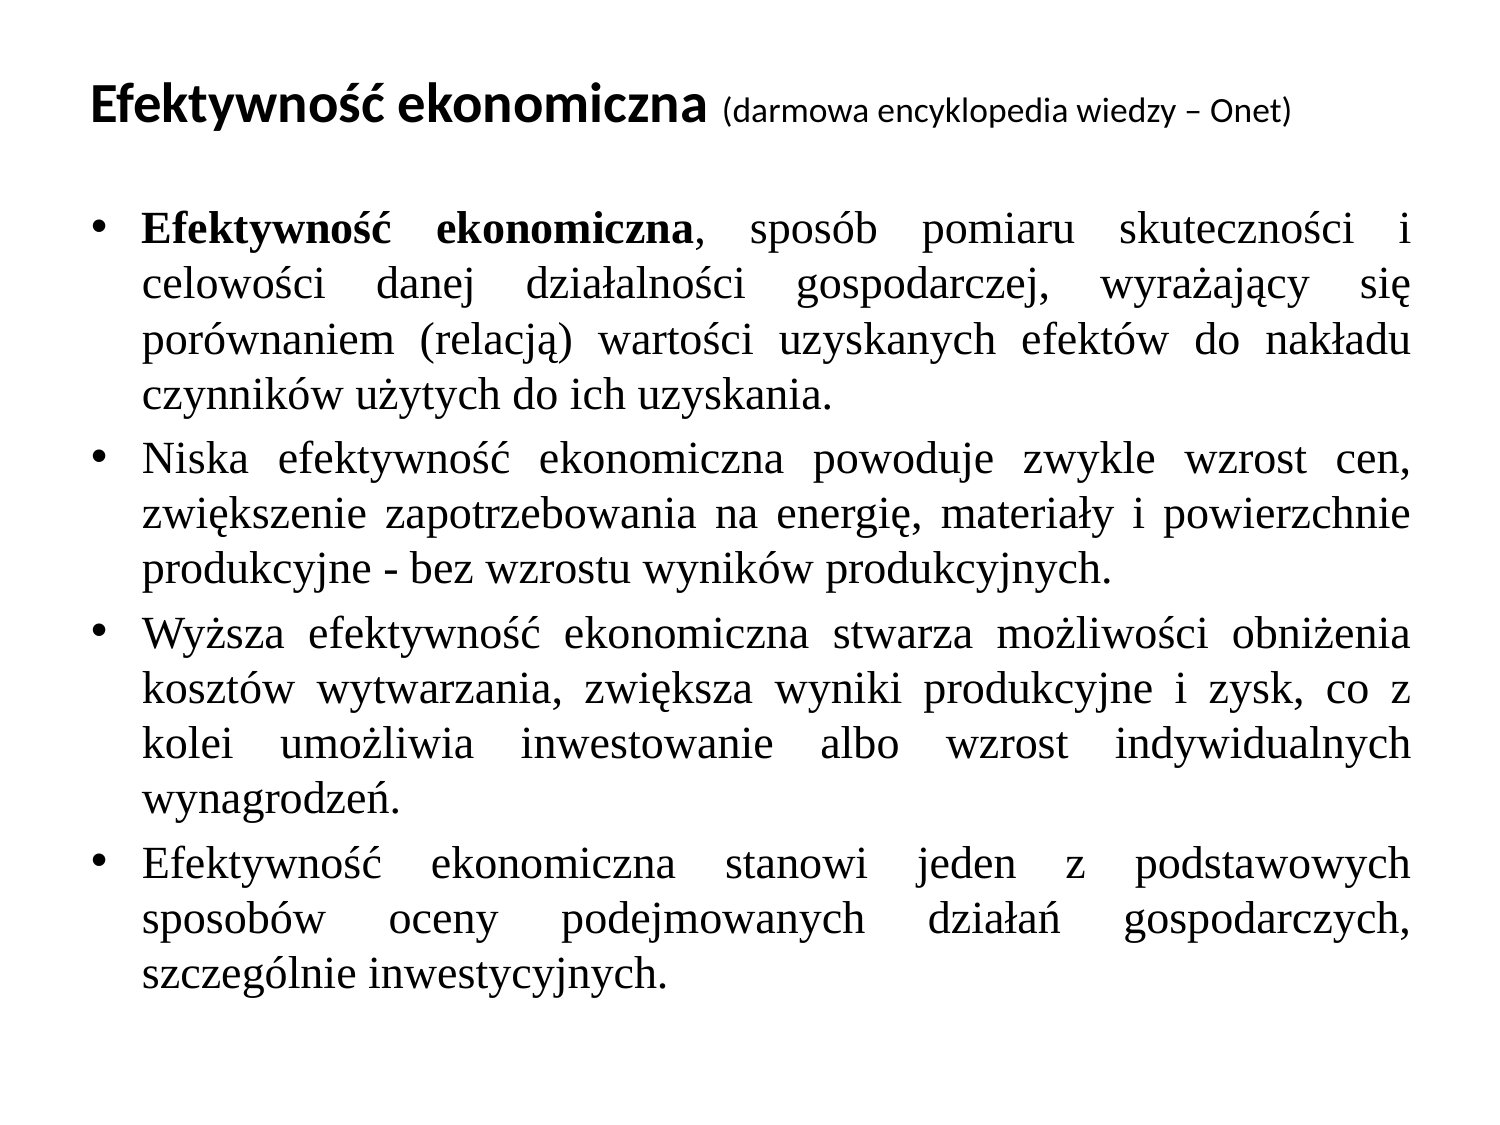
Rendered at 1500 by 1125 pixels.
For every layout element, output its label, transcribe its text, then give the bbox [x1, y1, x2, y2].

title Efektywność ekonomiczna (darmowa encyklopedia wiedzy – Onet) [75, 45, 1425, 155]
list Efektywność ekonomiczna, sposób pomiaru skuteczności i celowości danej działalności gospodarczej, wyrażający się porównaniem (relacją) wartości uzyskanych efektów do nakładu czynników użytych do ich uzyskania. Niska efektywność ekonomiczna powoduje zwykle wzrost cen, zwiększenie zapotrzebowania na energię, materiały i powierzchnie produkcyjne - bez wzrostu wyników produkcyjnych. Wyższa efektywność ekonomiczna stwarza możliwości obniżenia kosztów wytwarzania, zwiększa wyniki produkcyjne i zysk, co z kolei umożliwia inwestowanie albo wzrost indywidualnych wynagrodzeń. Efektywność ekonomiczna stanowi jeden z podstawowych sposobów oceny podejmowanych działań gospodarczych, szczególnie inwestycyjnych. [76, 190, 1427, 1023]
